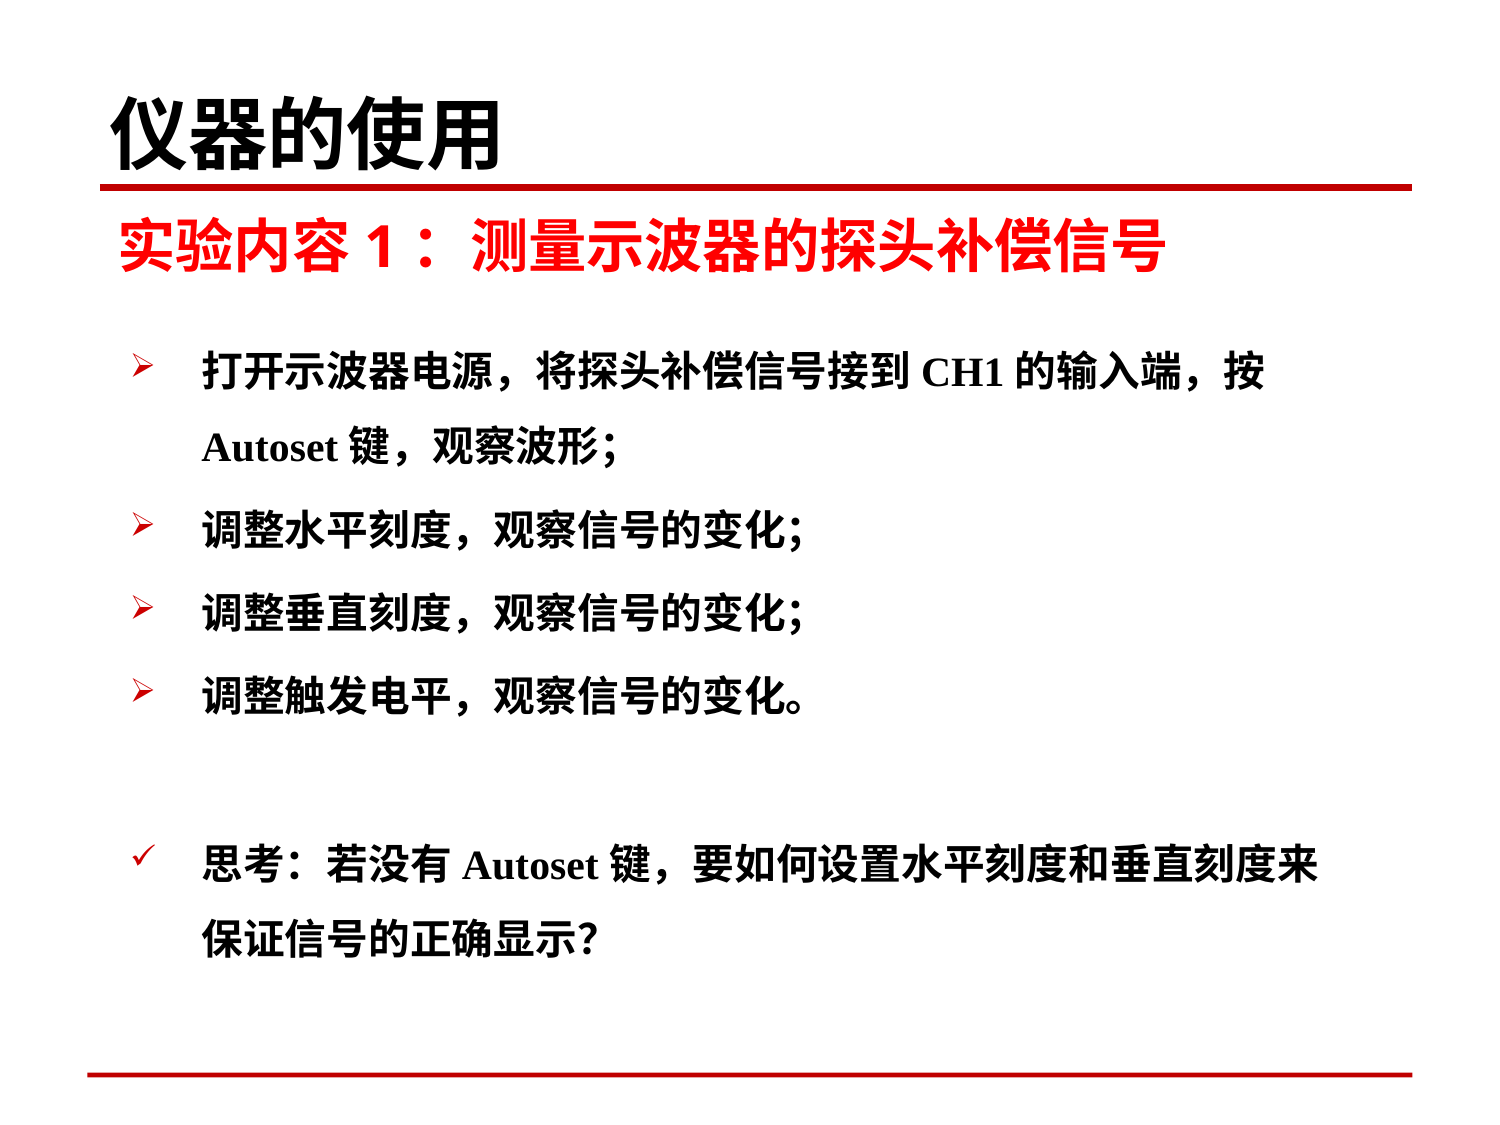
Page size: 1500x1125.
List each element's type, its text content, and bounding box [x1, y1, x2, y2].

title 仪器的使用 [93, 49, 1407, 188]
text_box 实验内容1：测量示波器的探头补偿信号 [75, 201, 1184, 287]
list 打开示波器电源，将探头补偿信号接到CH1的输入端，按Autoset键，观察波形； 调整水平刻度，观察信号的变化； 调整垂直刻度，观察信号的变化； 调整触发电平，观察信号的变化。 思考：若没有Autoset键，要如何设置水平刻度和垂直刻度来保证信号的正确显示？ [37, 312, 1351, 1013]
